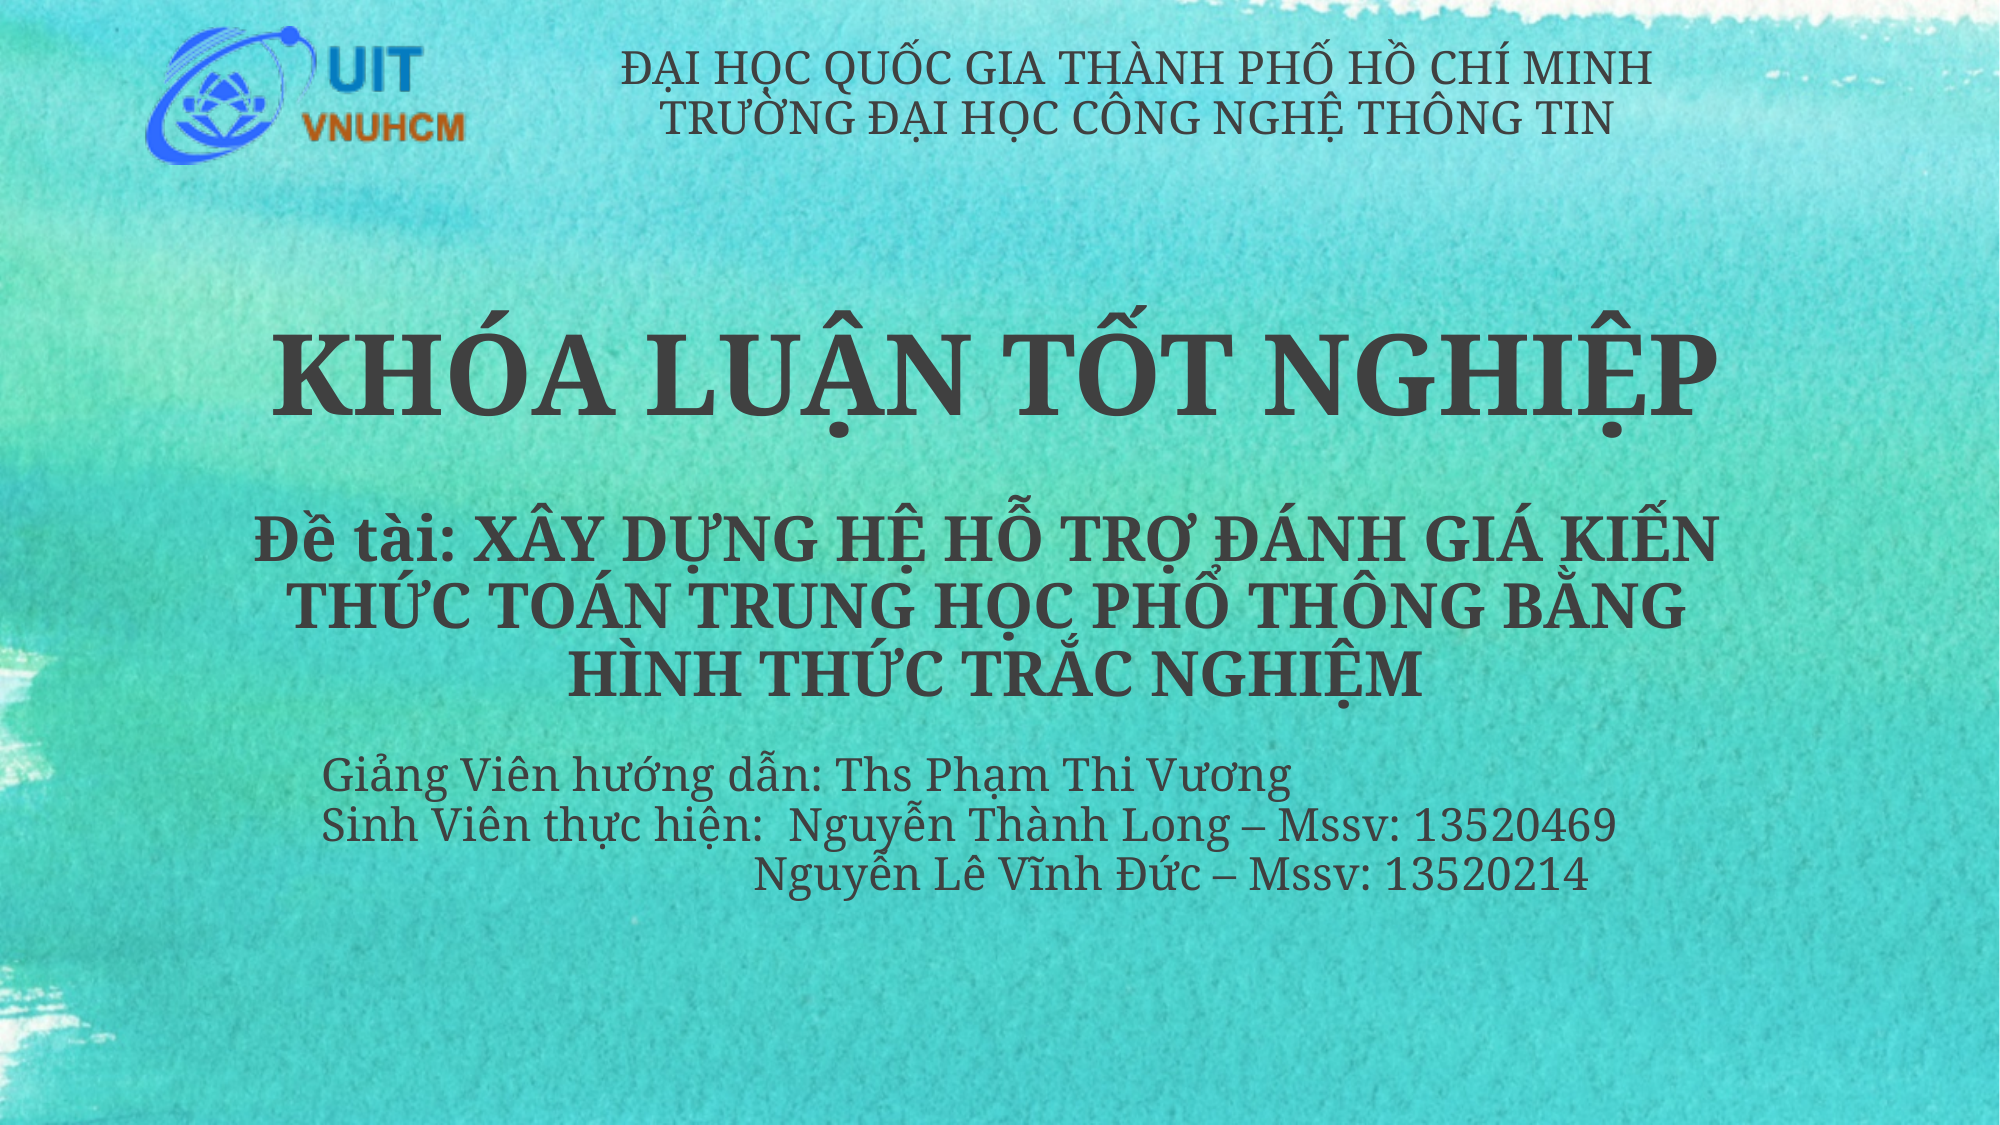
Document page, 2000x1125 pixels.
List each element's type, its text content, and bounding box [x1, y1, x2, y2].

text_box ĐẠI HỌC QUỐC GIA THÀNH PHỐ HỒ CHÍ MINH TRƯỜNG ĐẠI HỌC CÔNG NGHỆ THÔNG TIN [487, 38, 1788, 152]
title KHÓA LUẬN TỐT NGHIỆP Đề tài: XÂY DỰNG HỆ HỖ TRỢ ĐÁNH GIÁ KIẾN THỨC TOÁN TRUNG HỌC PHỔ THÔNG BẰNG HÌNH THỨC TRẮC NGHIỆM [229, 142, 1763, 717]
picture [0, 0, 2000, 1125]
subtitle Giảng Viên hướng dẫn: Ths Phạm Thi Vương Sinh Viên thực hiện: Nguyễn Thành Long – Mssv: 13520469 Nguyễn Lê Vĩnh Đức – Mssv: 13520214 [306, 744, 1745, 920]
